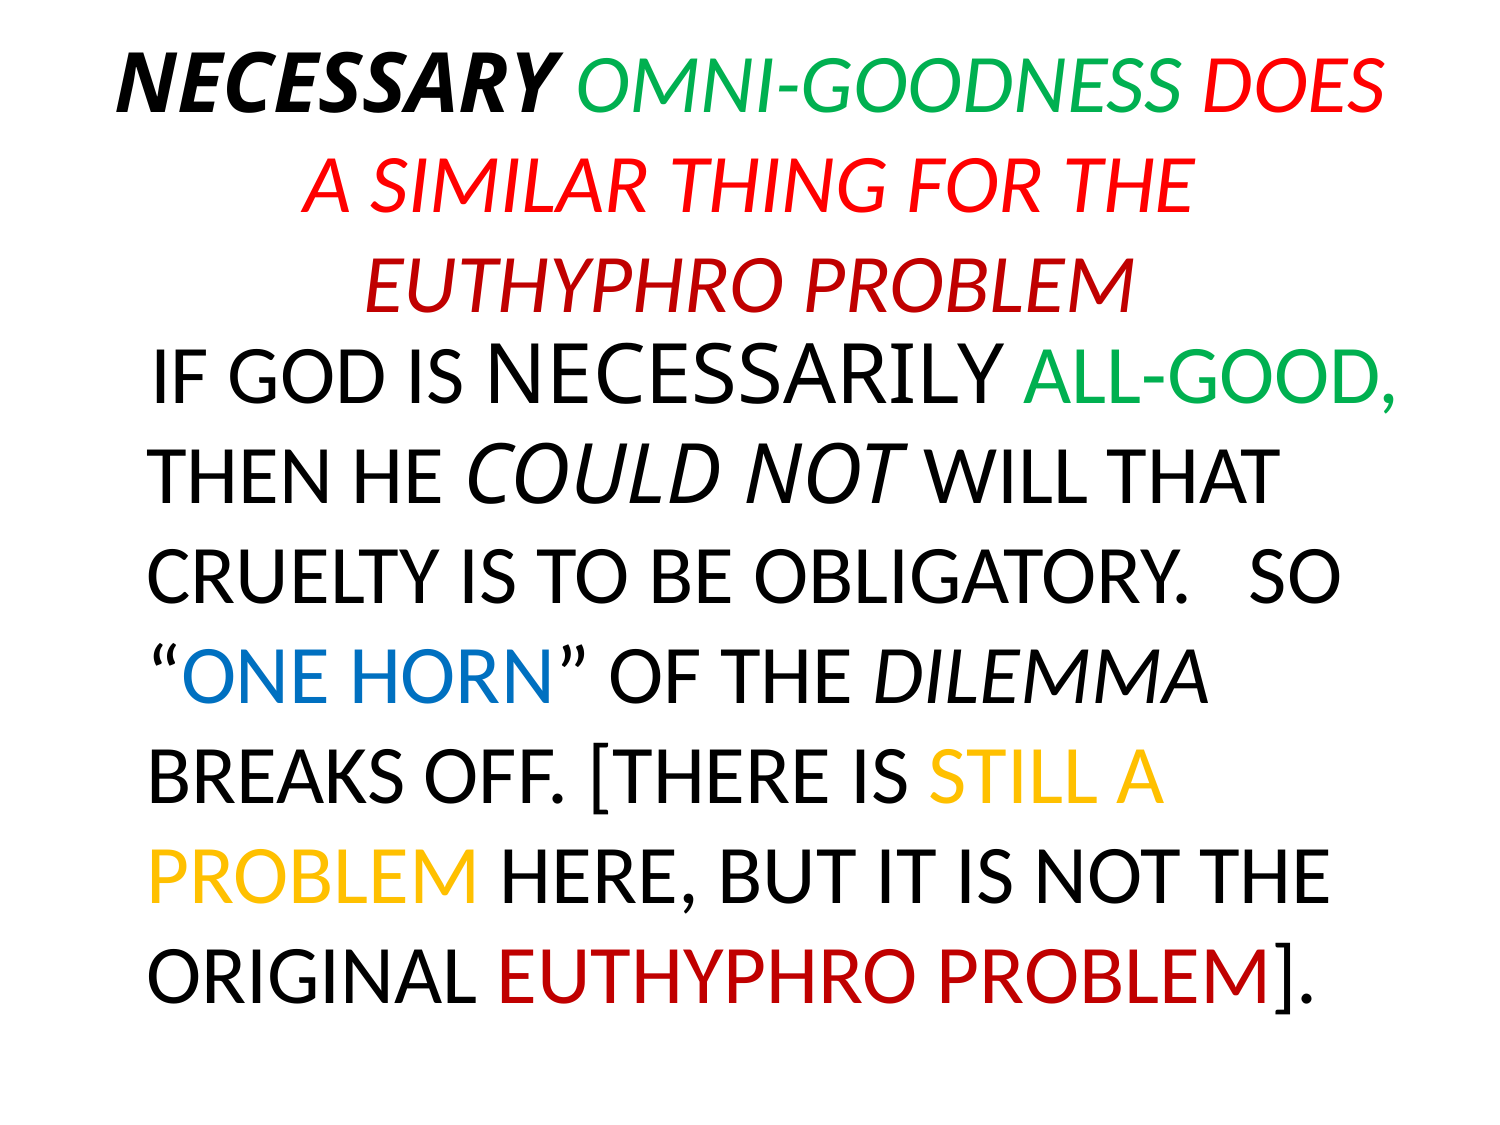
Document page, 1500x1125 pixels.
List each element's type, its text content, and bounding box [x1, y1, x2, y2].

list IF GOD IS NECESSARILY ALL-GOOD, THEN HE COULD NOT WILL THAT CRUELTY IS TO BE OBLIGATORY. SO “ONE HORN” OF THE DILEMMA BREAKS OFF. [THERE IS STILL A PROBLEM HERE, BUT IT IS NOT THE ORIGINAL EUTHYPHRO PROBLEM]. [74, 312, 1426, 1125]
title NECESSARY OMNI-GOODNESS DOES A SIMILAR THING FOR THE EUTHYPHRO PROBLEM [74, 44, 1426, 312]
